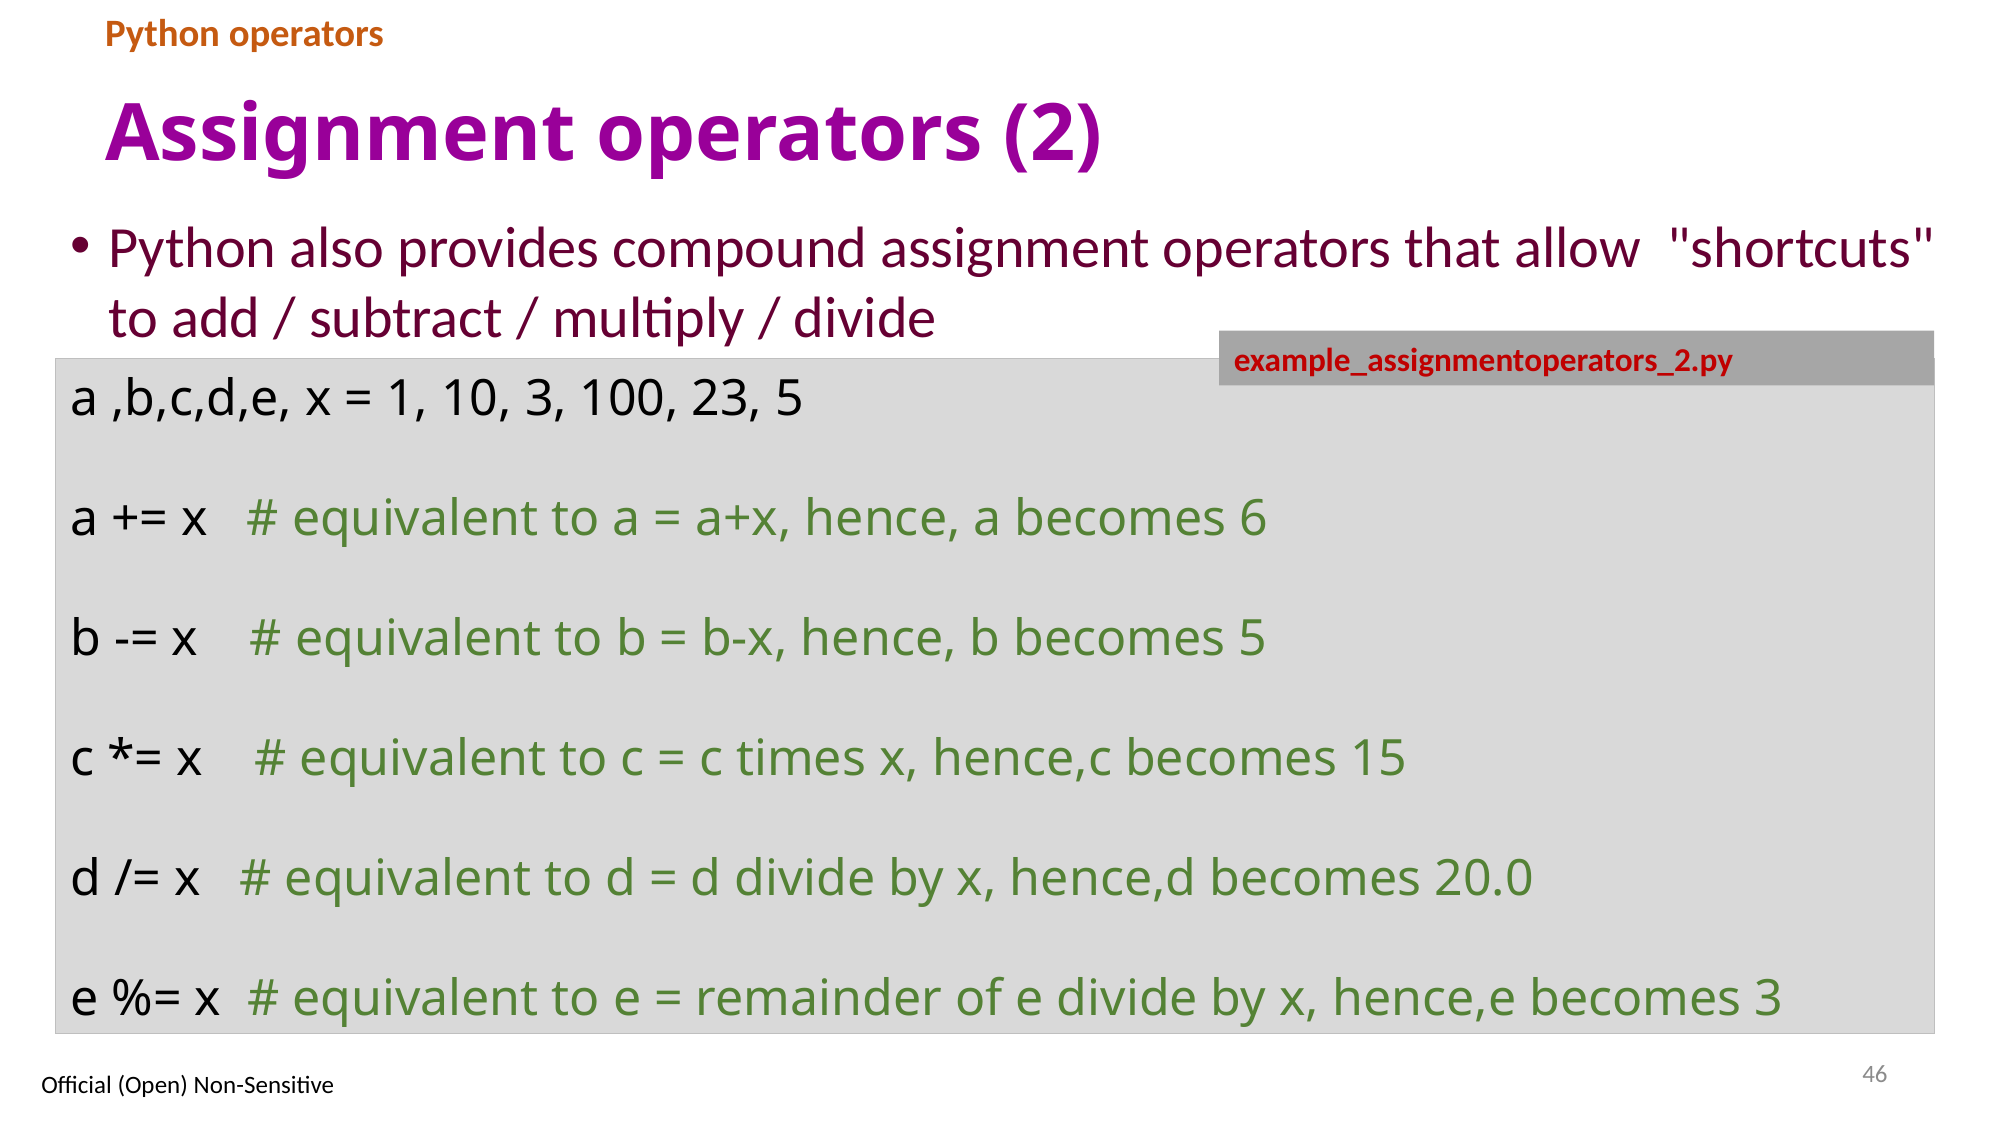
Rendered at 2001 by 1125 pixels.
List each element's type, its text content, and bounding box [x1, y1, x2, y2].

slide_number 46 [1412, 1042, 1903, 1103]
title Assignment operators (2) [90, 61, 1903, 201]
list Python operators [90, 0, 1641, 62]
text_box a ,b,c,d,e, x = 1, 10, 3, 100, 23, 5 a += x # equivalent to a = a+x, hence, a becomes 6 b -= x # equivalent to b = b-x, hence, b becomes 5 c *= x # equivalent to c = c times x, hence,c becomes 15 d /= x # equivalent to d = d divide by x, hence,d becomes 20.0 e %= x # equivalent to e = remainder of e divide by x, hence,e becomes 3 [55, 358, 1935, 1034]
text_box Official (Open) Non-Sensitive [26, 1063, 363, 1103]
list Python also provides compound assignment operators that allow "shortcuts" to add / subtract / multiply / divide [55, 201, 2000, 338]
text_box example_assignmentoperators_2.py [1219, 330, 1935, 386]
